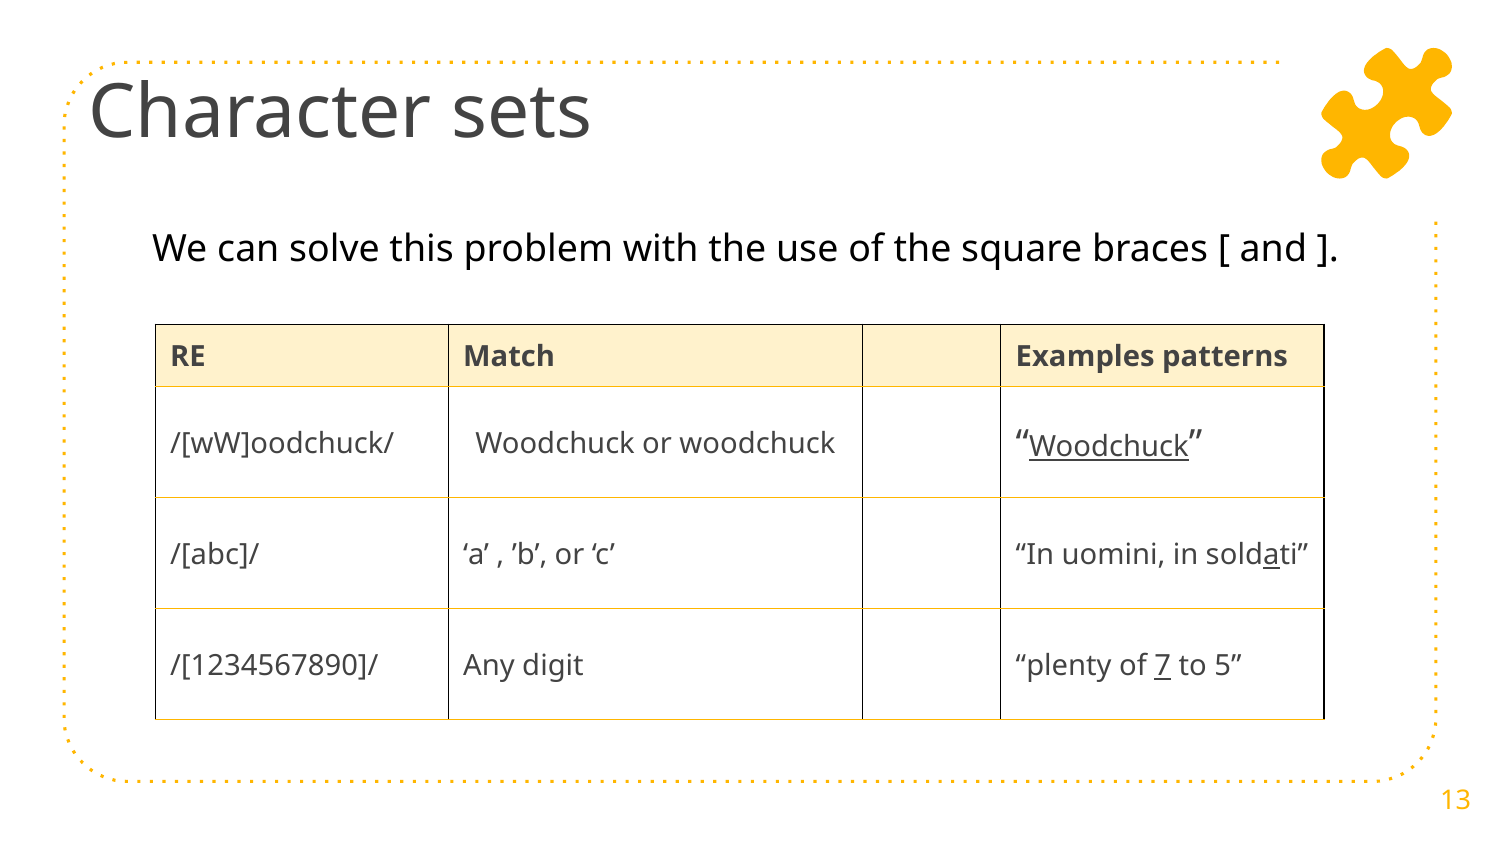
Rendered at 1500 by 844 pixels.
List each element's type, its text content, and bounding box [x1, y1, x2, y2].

title Character sets [73, 48, 1200, 189]
text_box [1321, 47, 1452, 179]
table_cell /[wW]oodchuck/ [156, 387, 448, 497]
table_cell “plenty of 7 to 5” [1001, 609, 1323, 719]
table_cell [863, 609, 1000, 719]
table_header Match [449, 325, 862, 386]
table_header RE [156, 325, 448, 386]
table_header Examples patterns [1001, 325, 1323, 386]
table_cell Any digit [449, 609, 862, 719]
table_cell [863, 498, 1000, 608]
table_cell [863, 387, 1000, 497]
table_cell /[abc]/ [156, 498, 448, 608]
list We can solve this problem with the use of the square braces [ and ]. [137, 208, 1370, 469]
table_cell Woodchuck or woodchuck [449, 387, 862, 497]
table_cell “Woodchuck” [1001, 387, 1323, 497]
table_cell /[1234567890]/ [156, 609, 448, 719]
table_header [863, 325, 1000, 386]
table_cell ‘a’ , ’b’, or ‘c’ [449, 498, 862, 608]
slide_number 13 [1411, 753, 1500, 844]
table_cell “In uomini, in soldati” [1001, 498, 1323, 608]
